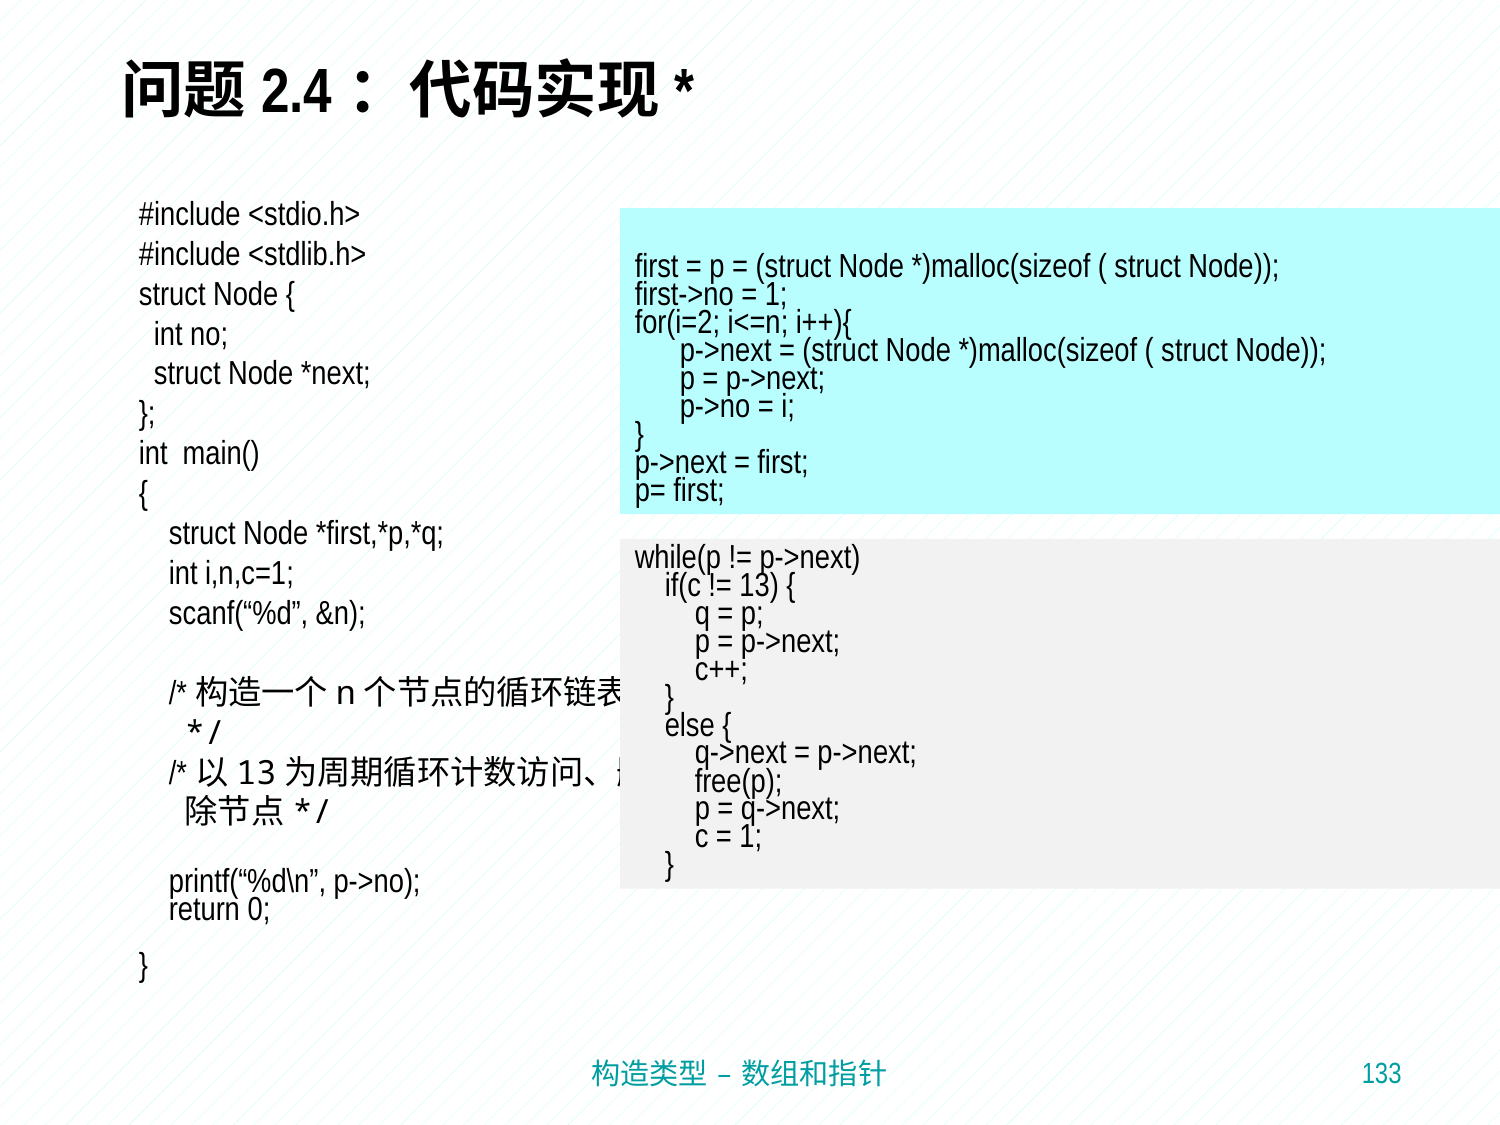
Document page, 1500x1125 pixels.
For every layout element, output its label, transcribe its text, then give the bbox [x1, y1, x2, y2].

text_box #include <stdio.h> #include <stdlib.h> struct Node { int no; struct Node *next; }; int main() { struct Node *first,*p,*q; int i,n,c=1; scanf(“%d”, &n); /*构造一个n个节点的循环链表*/ /*以13为周期循环计数访问、删除节点*/ printf(“%d\n”, p->no); return 0; } [123, 184, 668, 932]
slide_number 133 [1103, 1021, 1417, 1098]
title 问题2.4：代码实现* [105, 25, 1450, 164]
text_box first = p = (struct Node *)malloc(sizeof ( struct Node)); first->no = 1; for(i=2; i<=n; i++){ p->next = (struct Node *)malloc(sizeof ( struct Node)); p = p->next; p->no = i; } p->next = first; p= first; [668, 208, 1500, 515]
text_box while(p != p->next) if(c != 13) { q = p; p = p->next; c++; } else { q->next = p->next; free(p); p = q->next; c = 1; } [620, 538, 1500, 889]
footer 构造类型 – 数组和指针 [501, 1022, 978, 1099]
